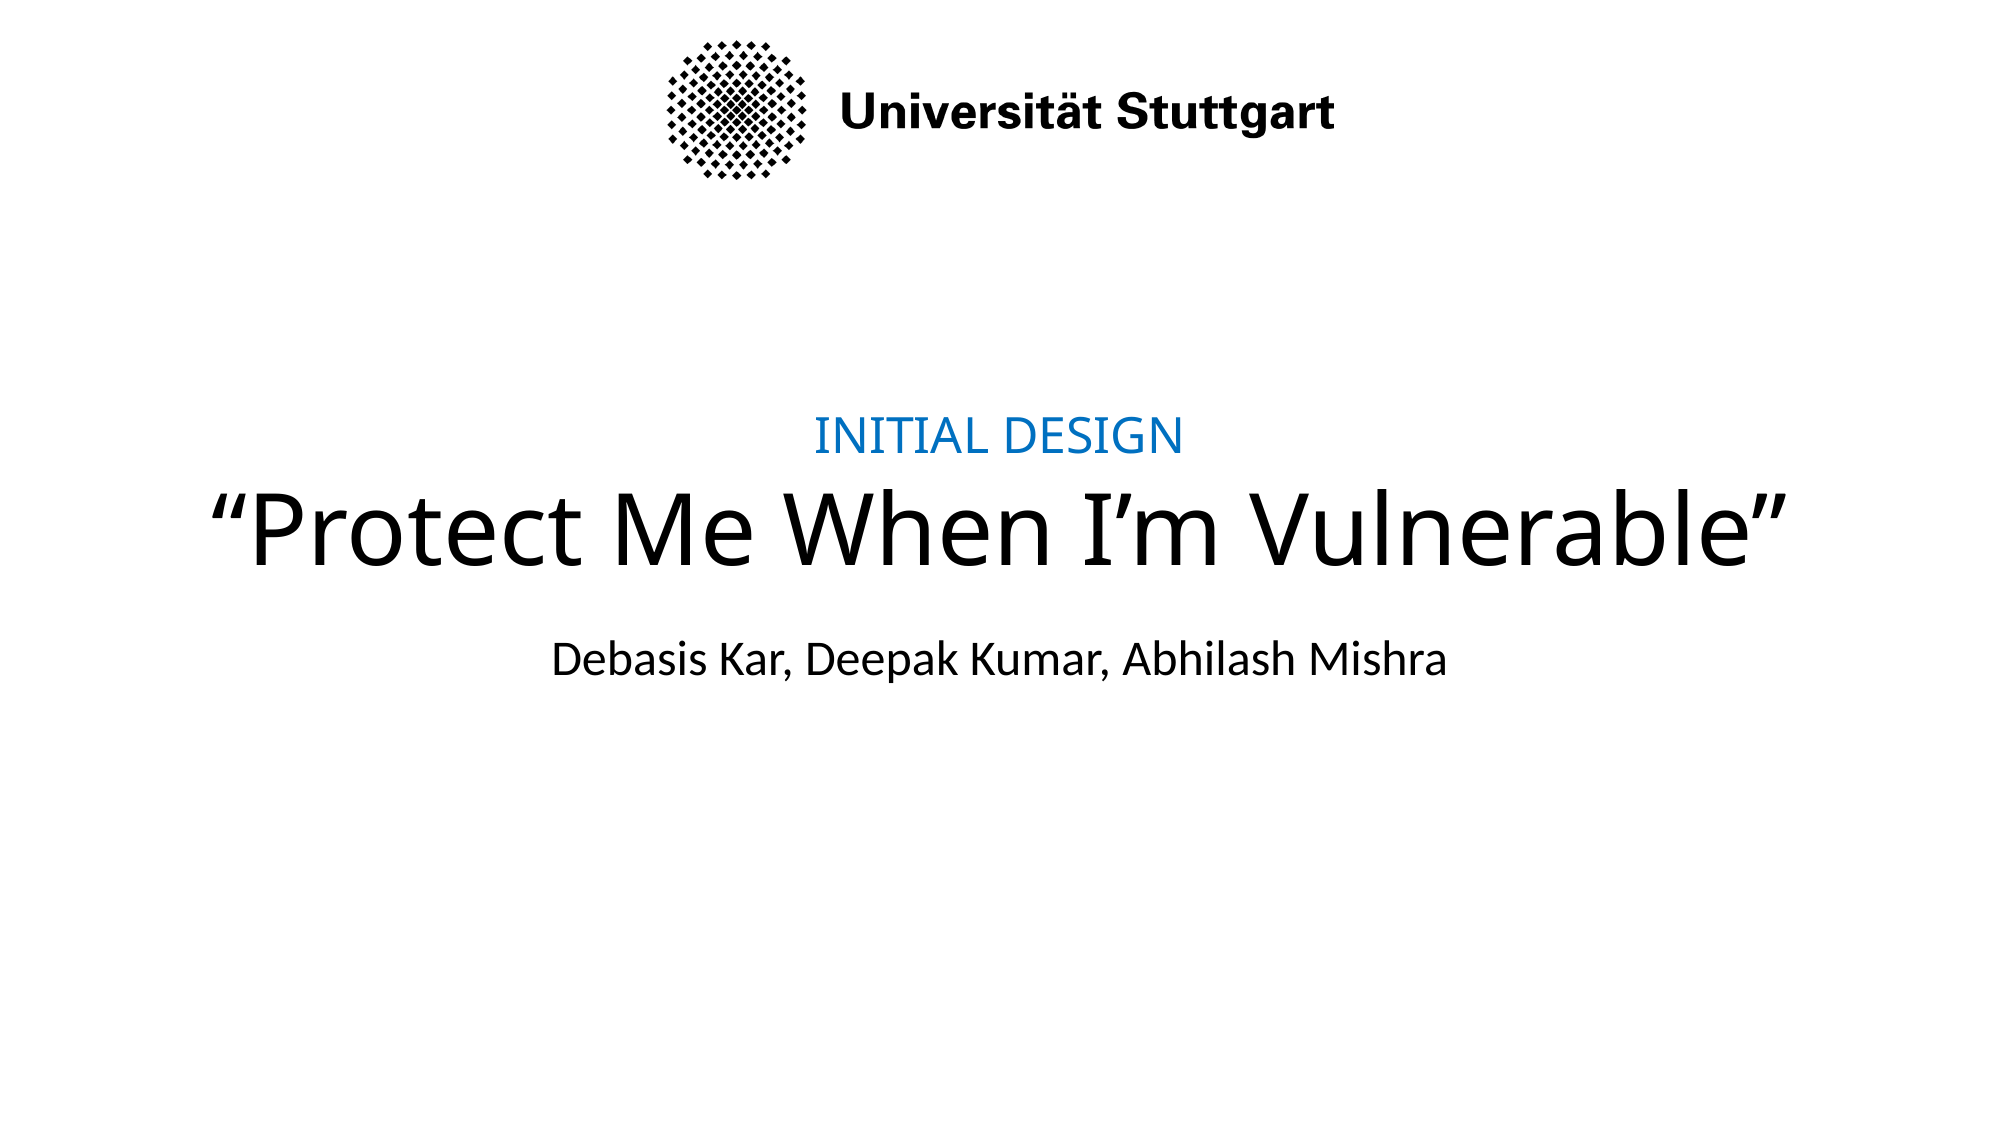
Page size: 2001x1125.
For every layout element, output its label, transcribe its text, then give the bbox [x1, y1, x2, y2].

title “Protect Me When I’m Vulnerable” [0, 183, 2000, 595]
text_box INITIAL DESIGN [287, 383, 1713, 463]
subtitle Debasis Kar, Deepak Kumar, Abhilash Mishra [287, 624, 1713, 704]
picture [666, 40, 1334, 180]
